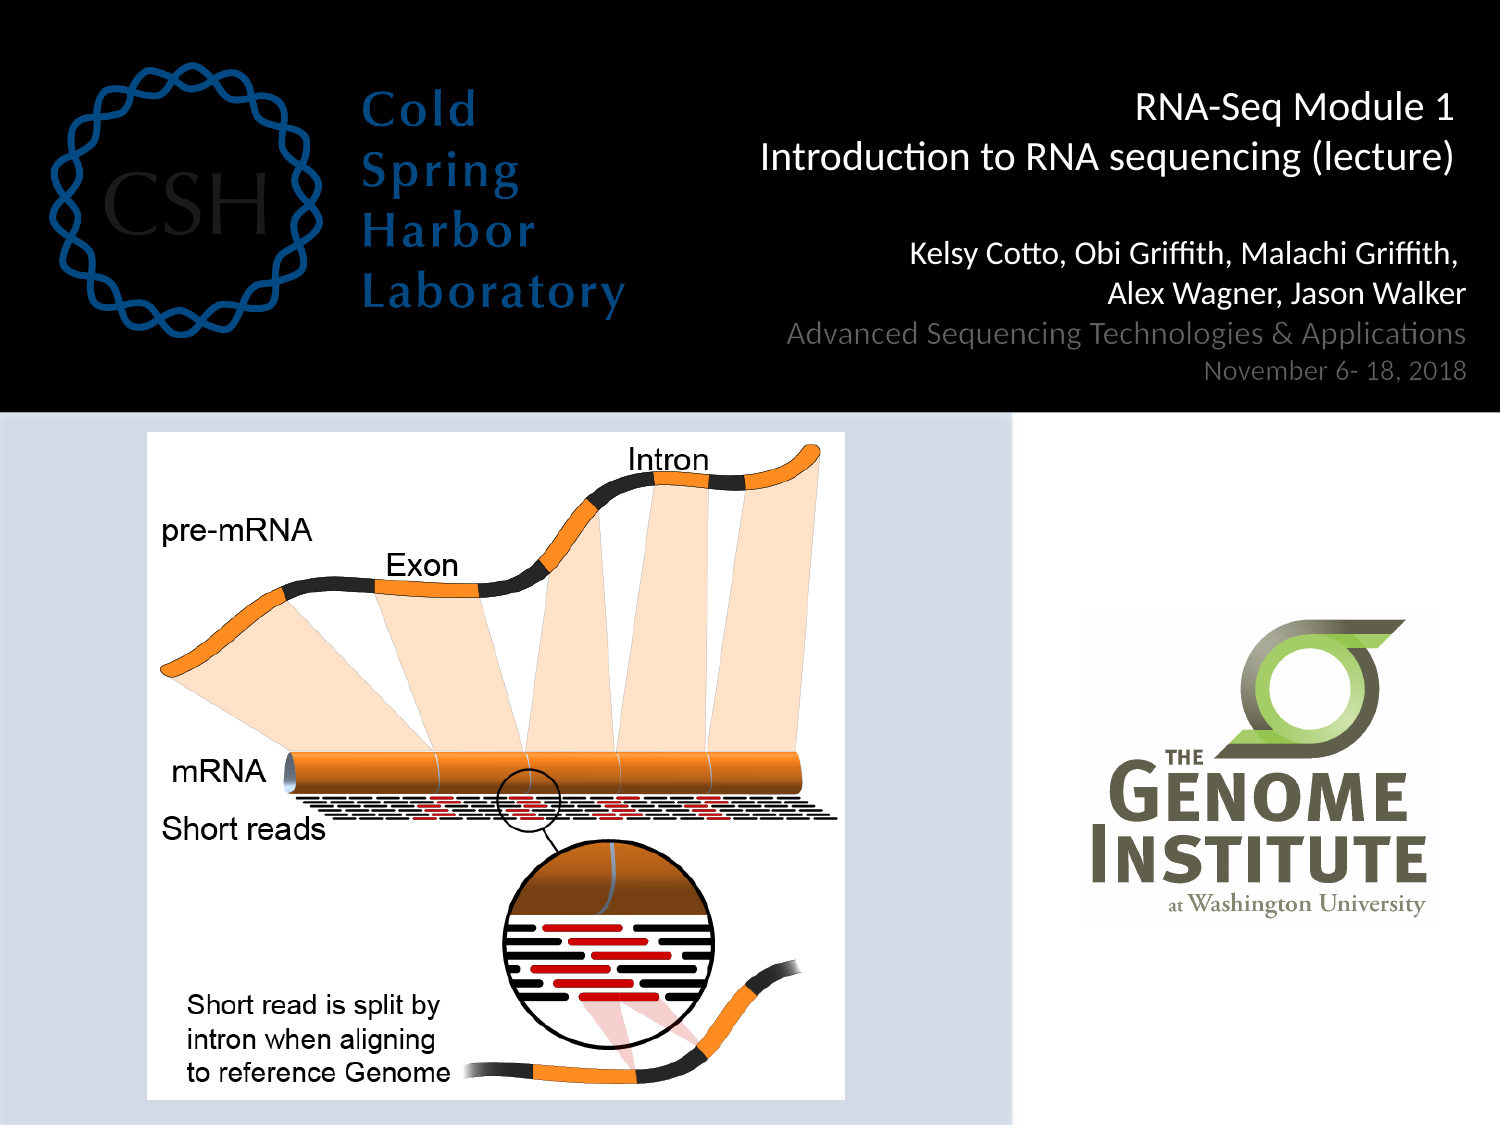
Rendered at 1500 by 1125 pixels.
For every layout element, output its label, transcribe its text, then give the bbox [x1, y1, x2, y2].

text_box RNA-Seq Module 1 Introduction to RNA sequencing (lecture) [482, 59, 1471, 198]
picture [49, 62, 625, 338]
picture [147, 432, 845, 1101]
picture [1080, 614, 1439, 926]
text_box [0, 412, 1013, 1125]
text_box Kelsy Cotto, Obi Griffith, Malachi Griffith, Alex Wagner, Jason Walker Advanced Sequencing Technologies & Applications November 6- 18, 2018 [632, 231, 1483, 386]
